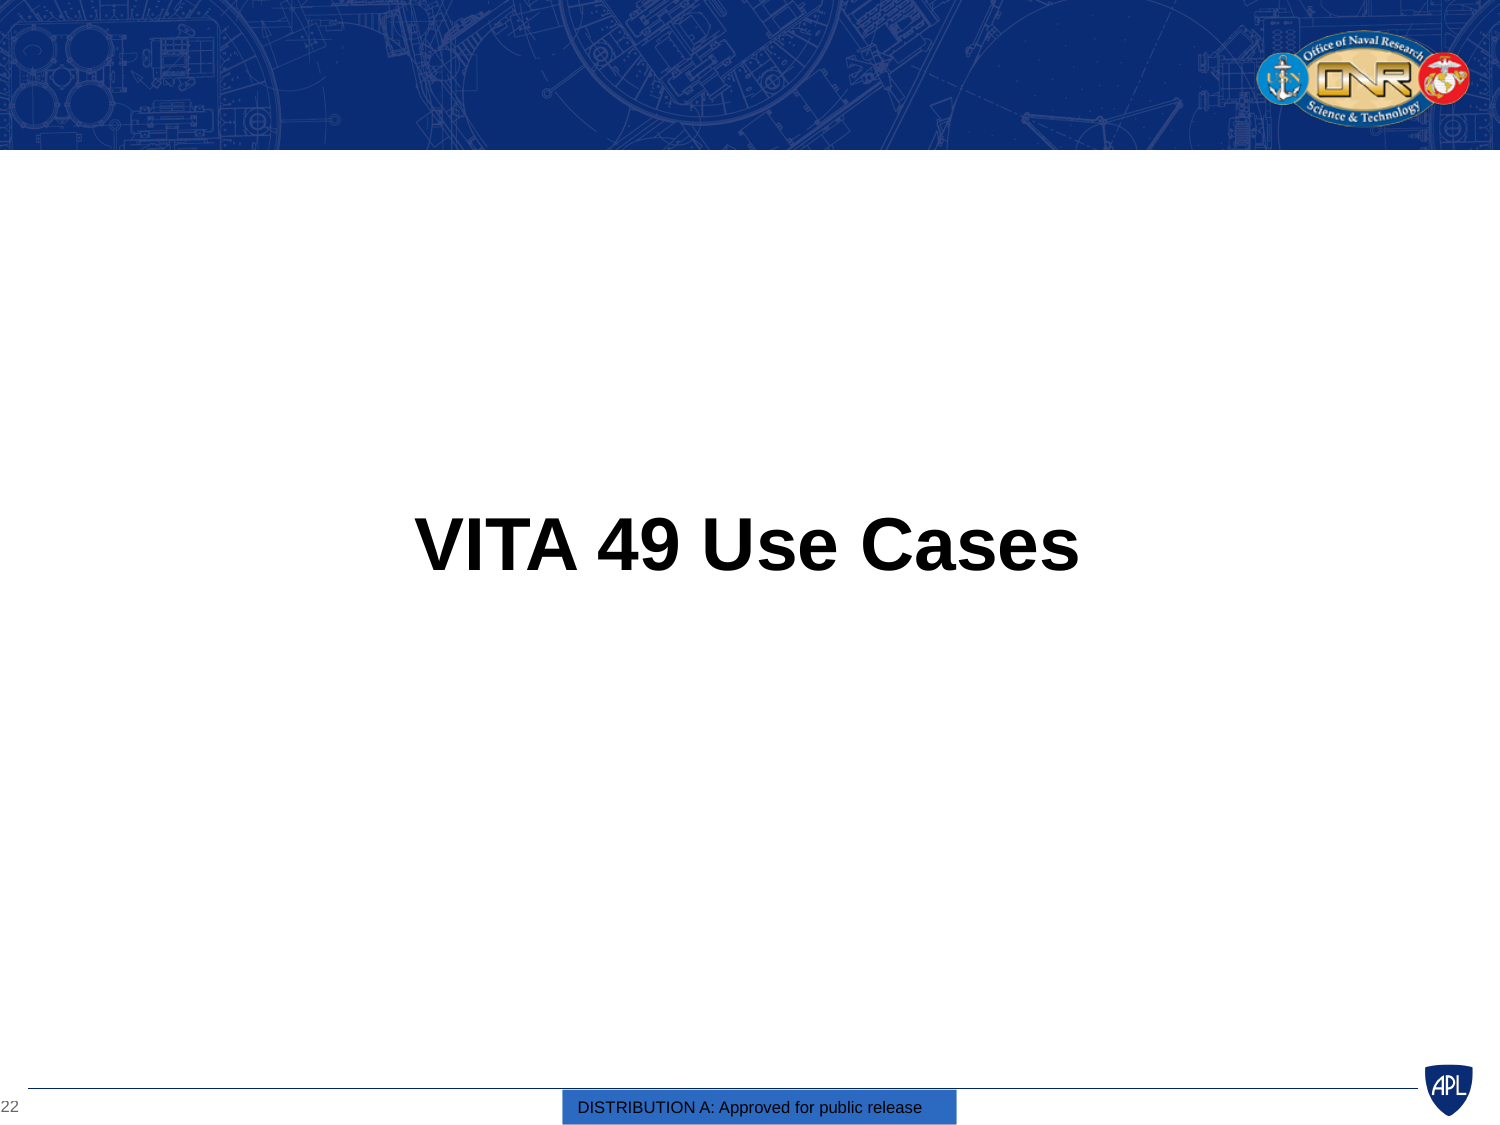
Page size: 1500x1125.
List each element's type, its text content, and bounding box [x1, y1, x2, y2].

picture [0, 0, 1500, 150]
picture [1419, 1059, 1479, 1121]
list VITA 49 Use Cases [73, 488, 1424, 707]
